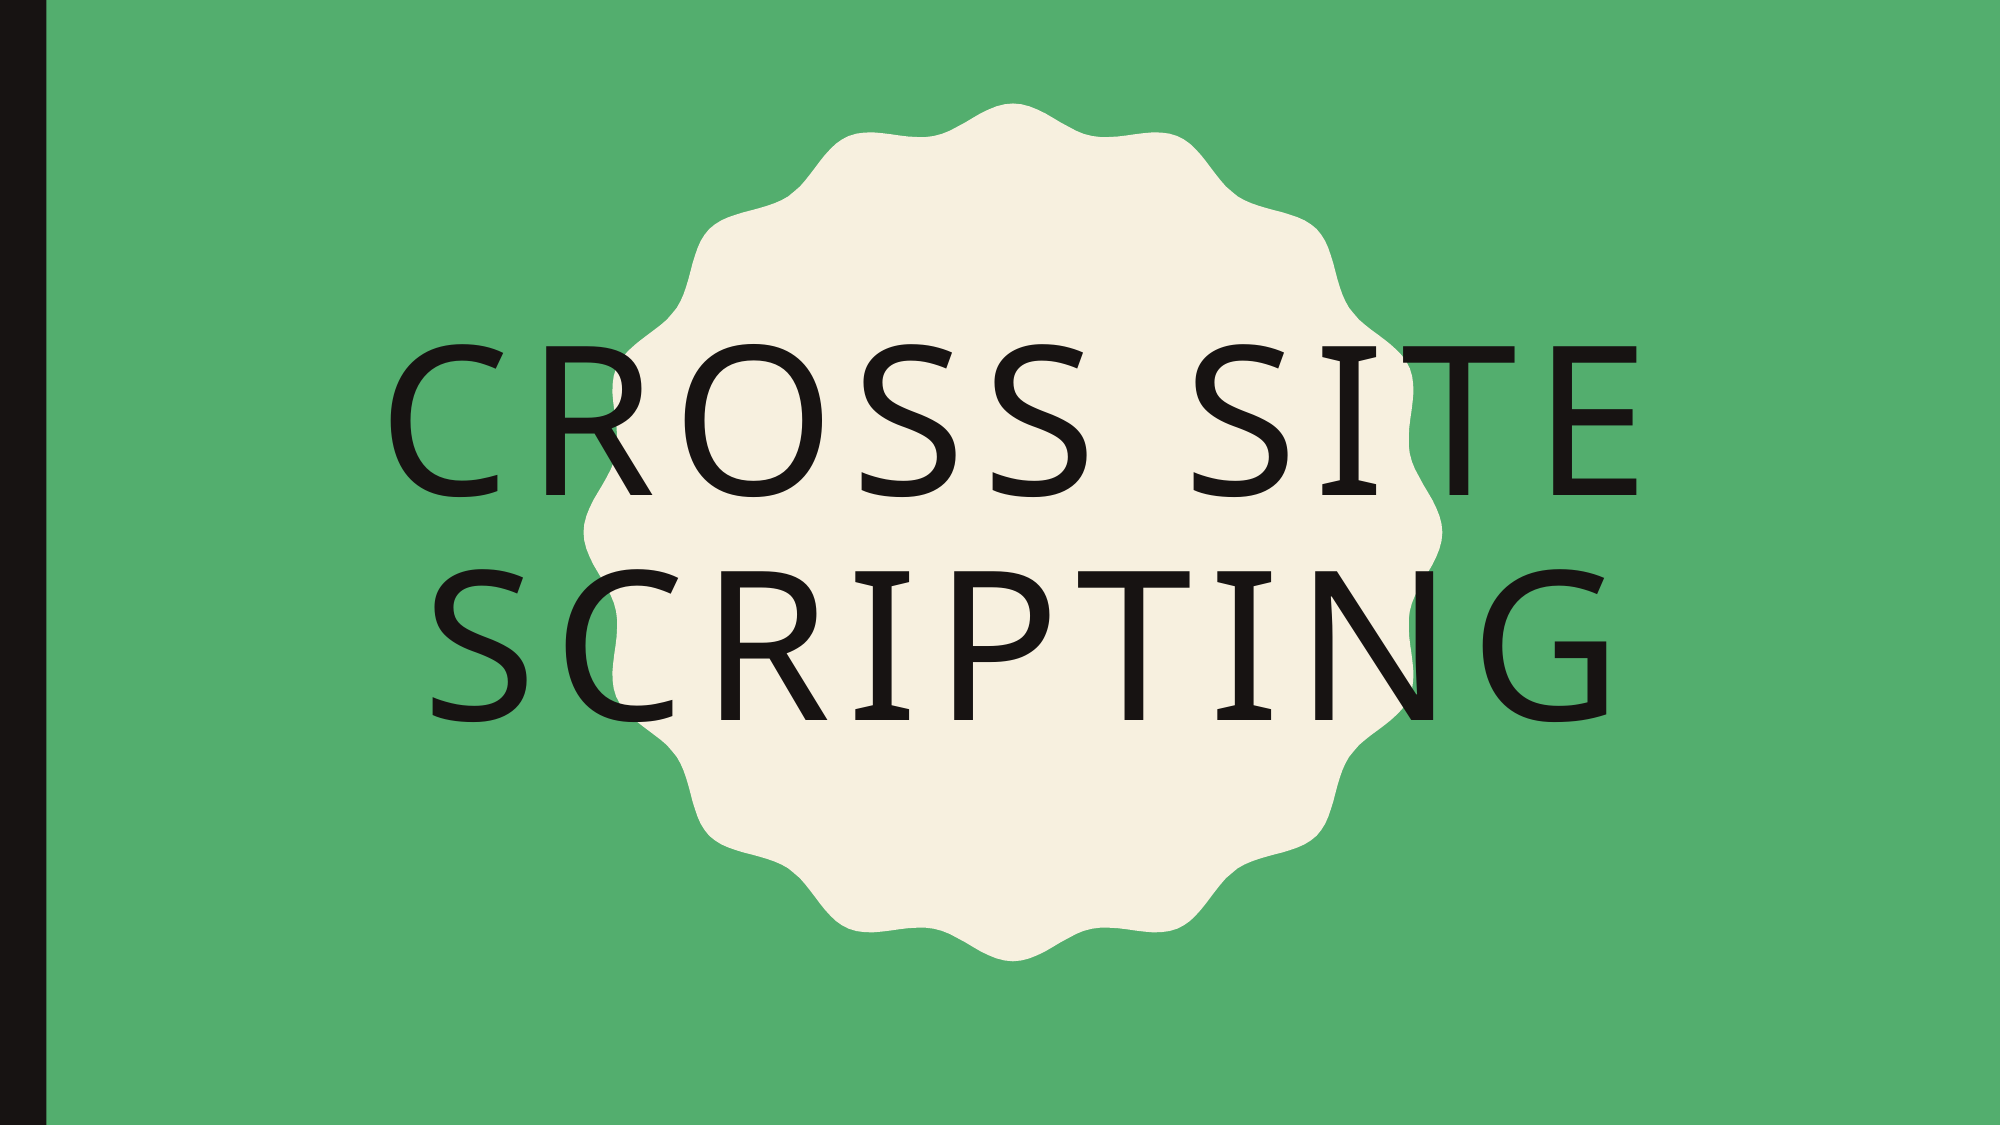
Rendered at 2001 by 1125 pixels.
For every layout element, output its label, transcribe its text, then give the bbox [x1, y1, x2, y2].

title Cross site scripting [176, 180, 1870, 902]
